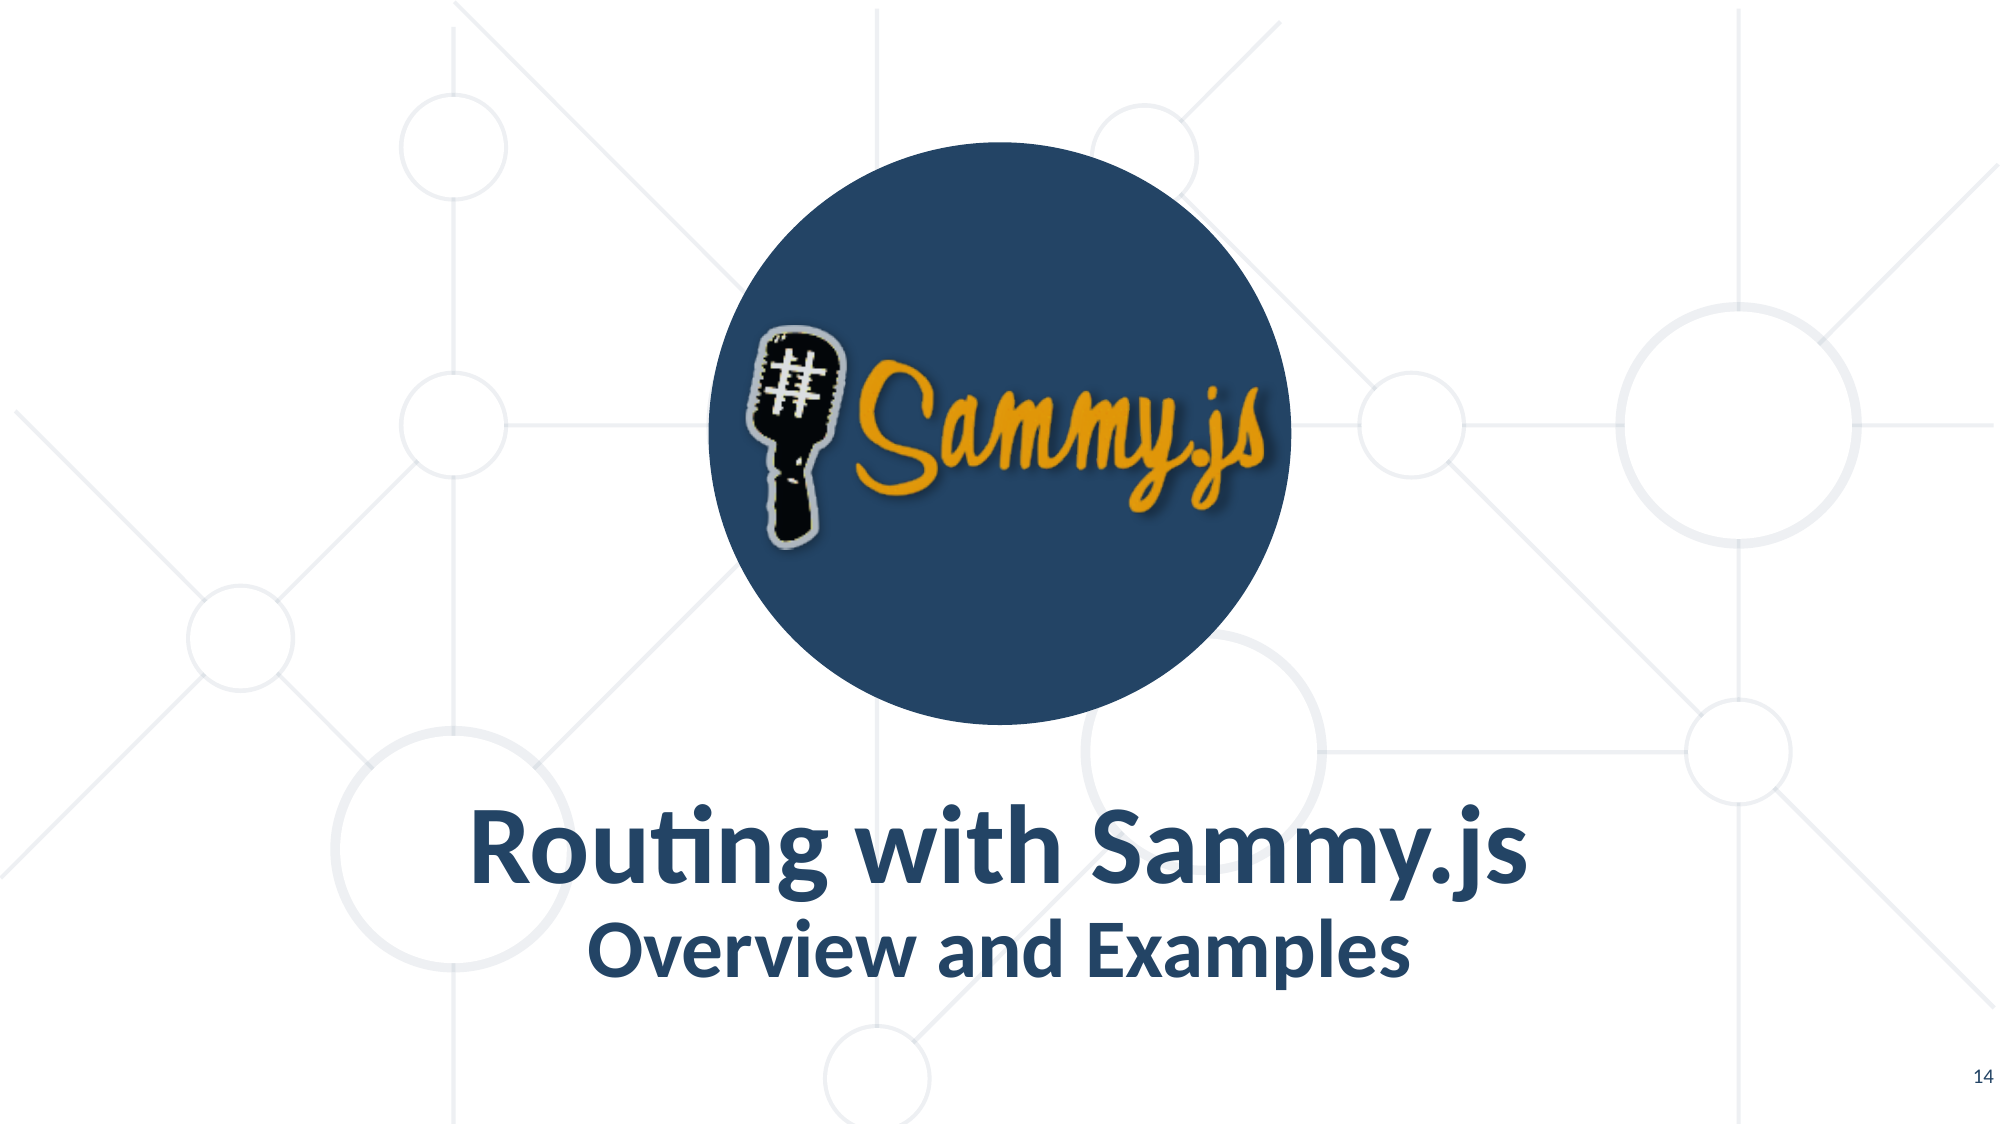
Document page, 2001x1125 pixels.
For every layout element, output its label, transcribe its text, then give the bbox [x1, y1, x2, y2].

list Routing with Sammy.js [100, 771, 1900, 898]
picture [693, 312, 1322, 563]
list Overview and Examples [100, 900, 1900, 983]
slide_number 14 [1929, 1049, 2000, 1100]
